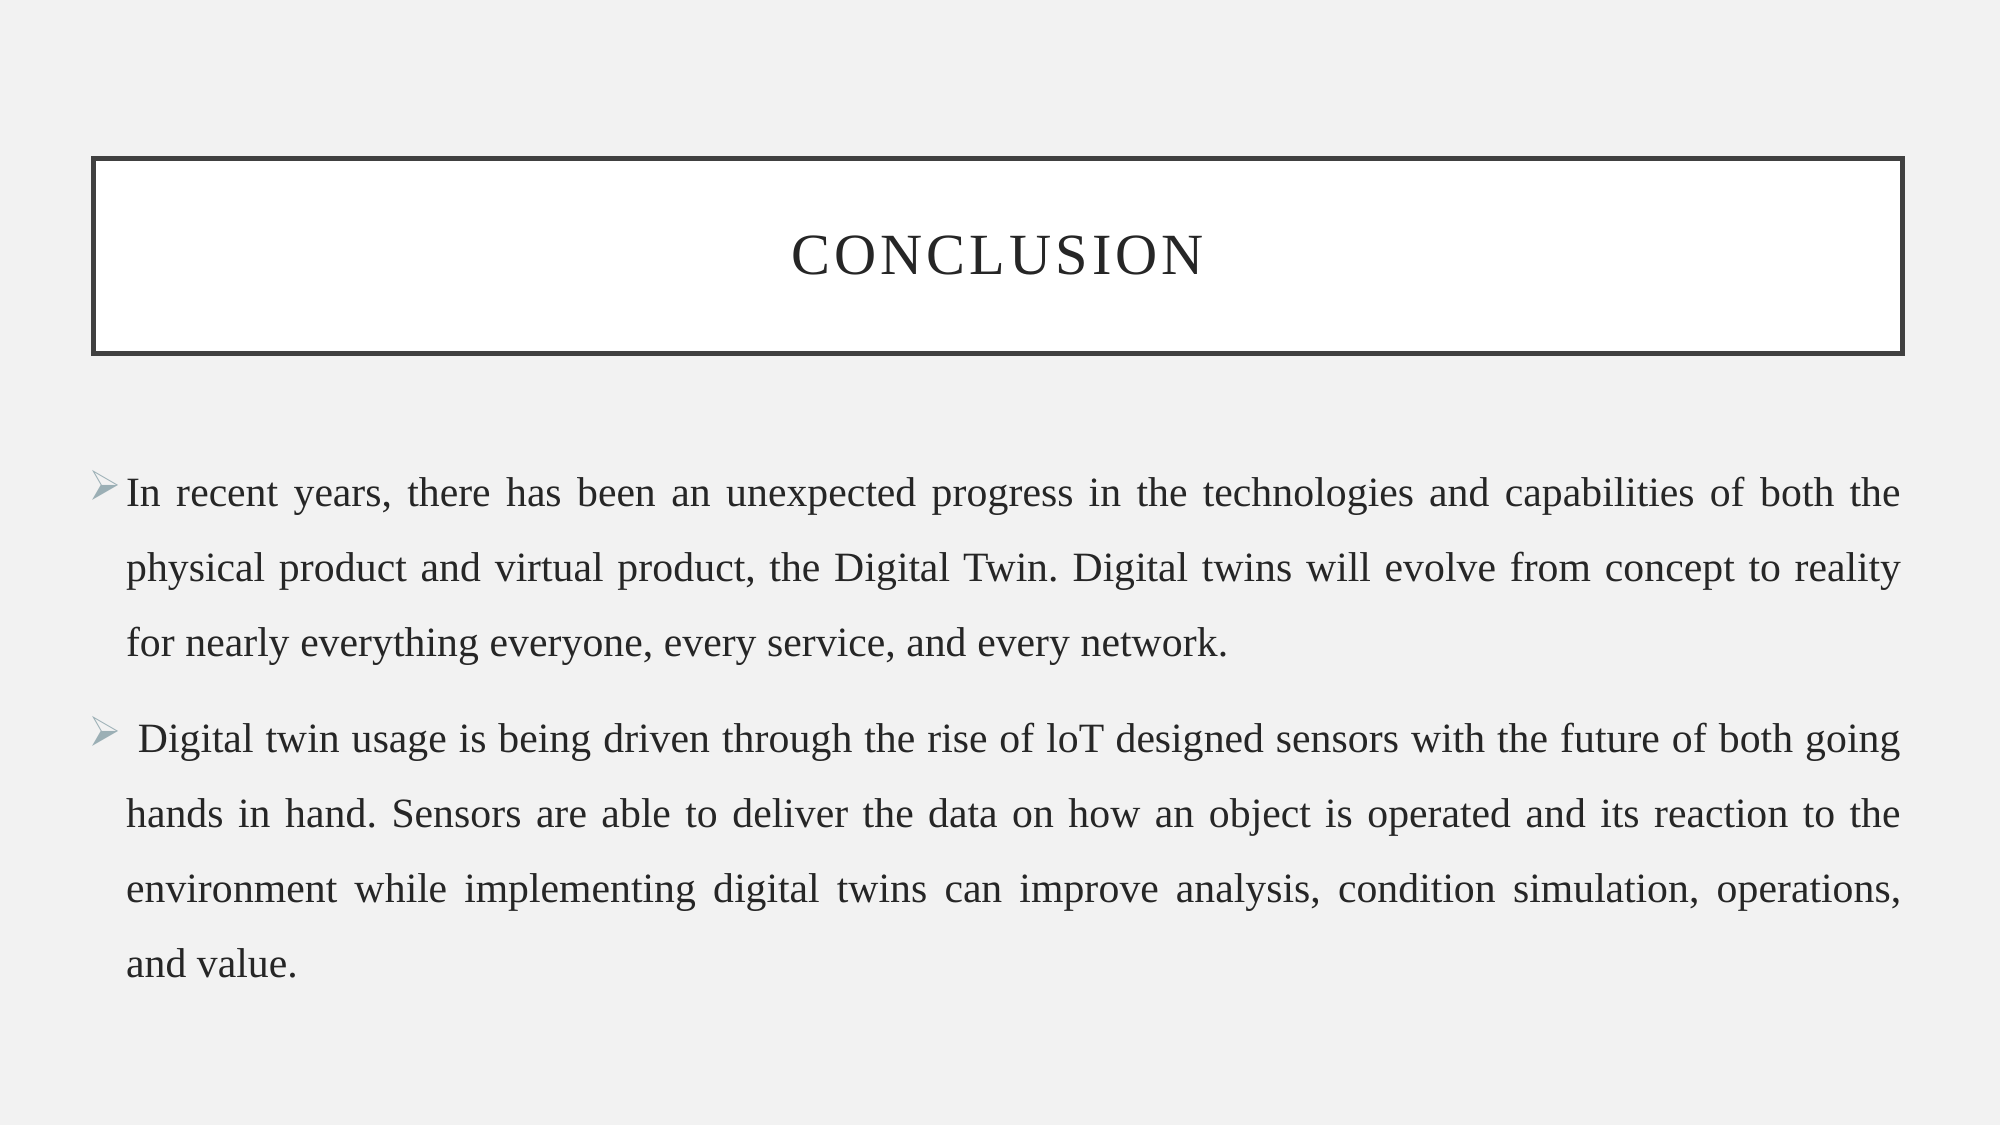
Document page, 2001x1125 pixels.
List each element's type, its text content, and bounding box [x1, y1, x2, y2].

title Conclusion [91, 156, 1905, 356]
list In recent years, there has been an unexpected progress in the technologies and capabilities of both the physical product and virtual product, the Digital Twin. Digital twins will evolve from concept to reality for nearly everything everyone, every service, and every network. Digital twin usage is being driven through the rise of loT designed sensors with the future of both going hands in hand. Sensors are able to deliver the data on how an object is operated and its reaction to the environment while implementing digital twins can improve analysis, condition simulation, operations, and value. [73, 432, 1918, 1029]
